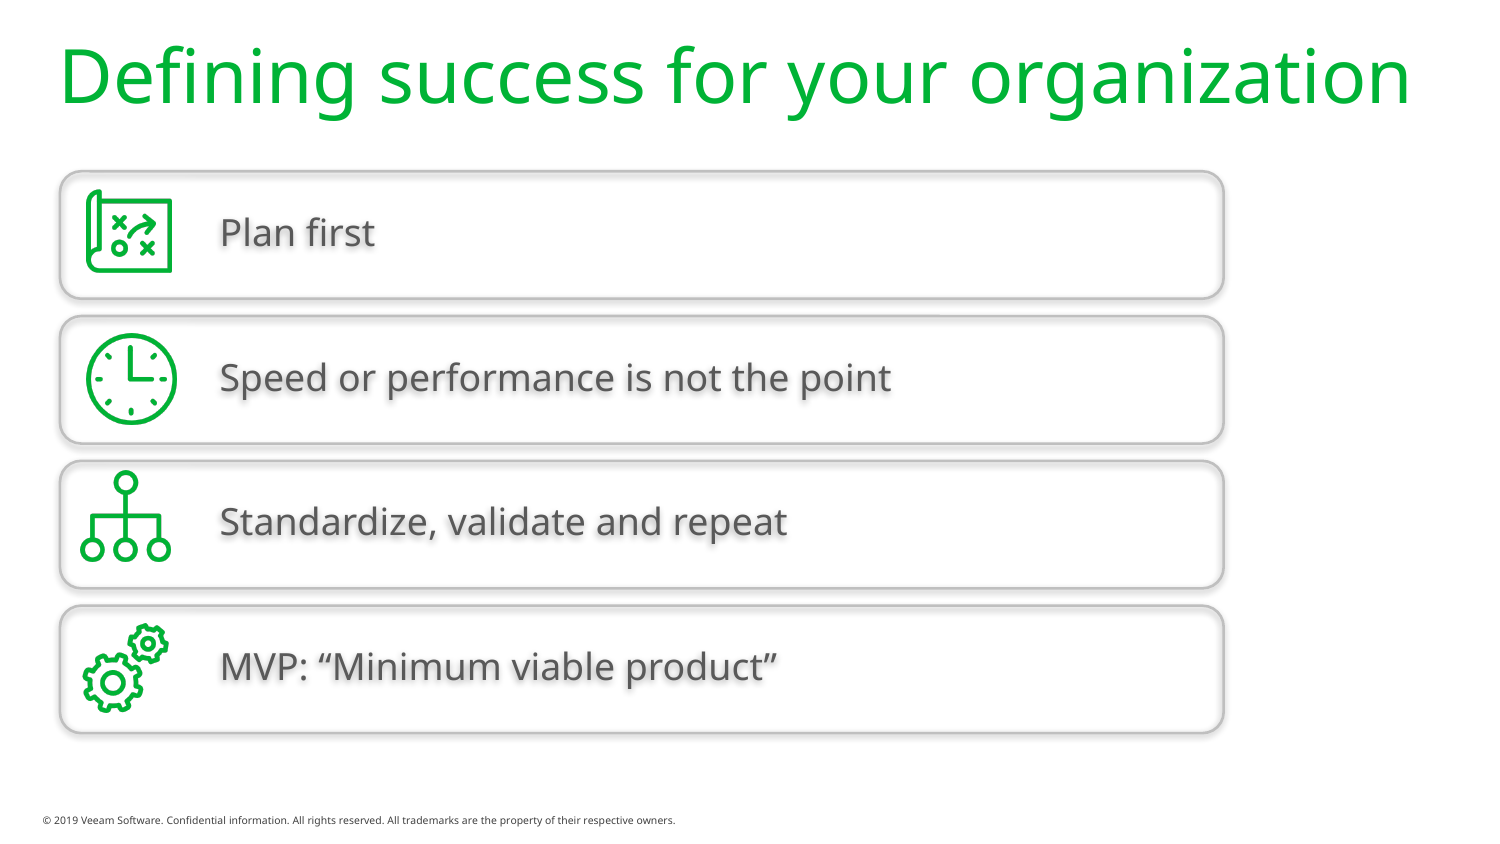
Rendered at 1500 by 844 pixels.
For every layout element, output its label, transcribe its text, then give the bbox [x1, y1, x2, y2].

text_box Standardize, validate and repeat [59, 460, 1225, 590]
picture [79, 470, 171, 562]
text_box Plan first [59, 170, 1225, 300]
picture [85, 189, 173, 273]
text_box MVP: “Minimum viable product” [59, 604, 1225, 734]
picture [82, 623, 169, 714]
text_box Speed or performance is not the point [59, 315, 1225, 445]
title Defining success for your organization [59, 28, 1432, 119]
picture [85, 333, 177, 425]
